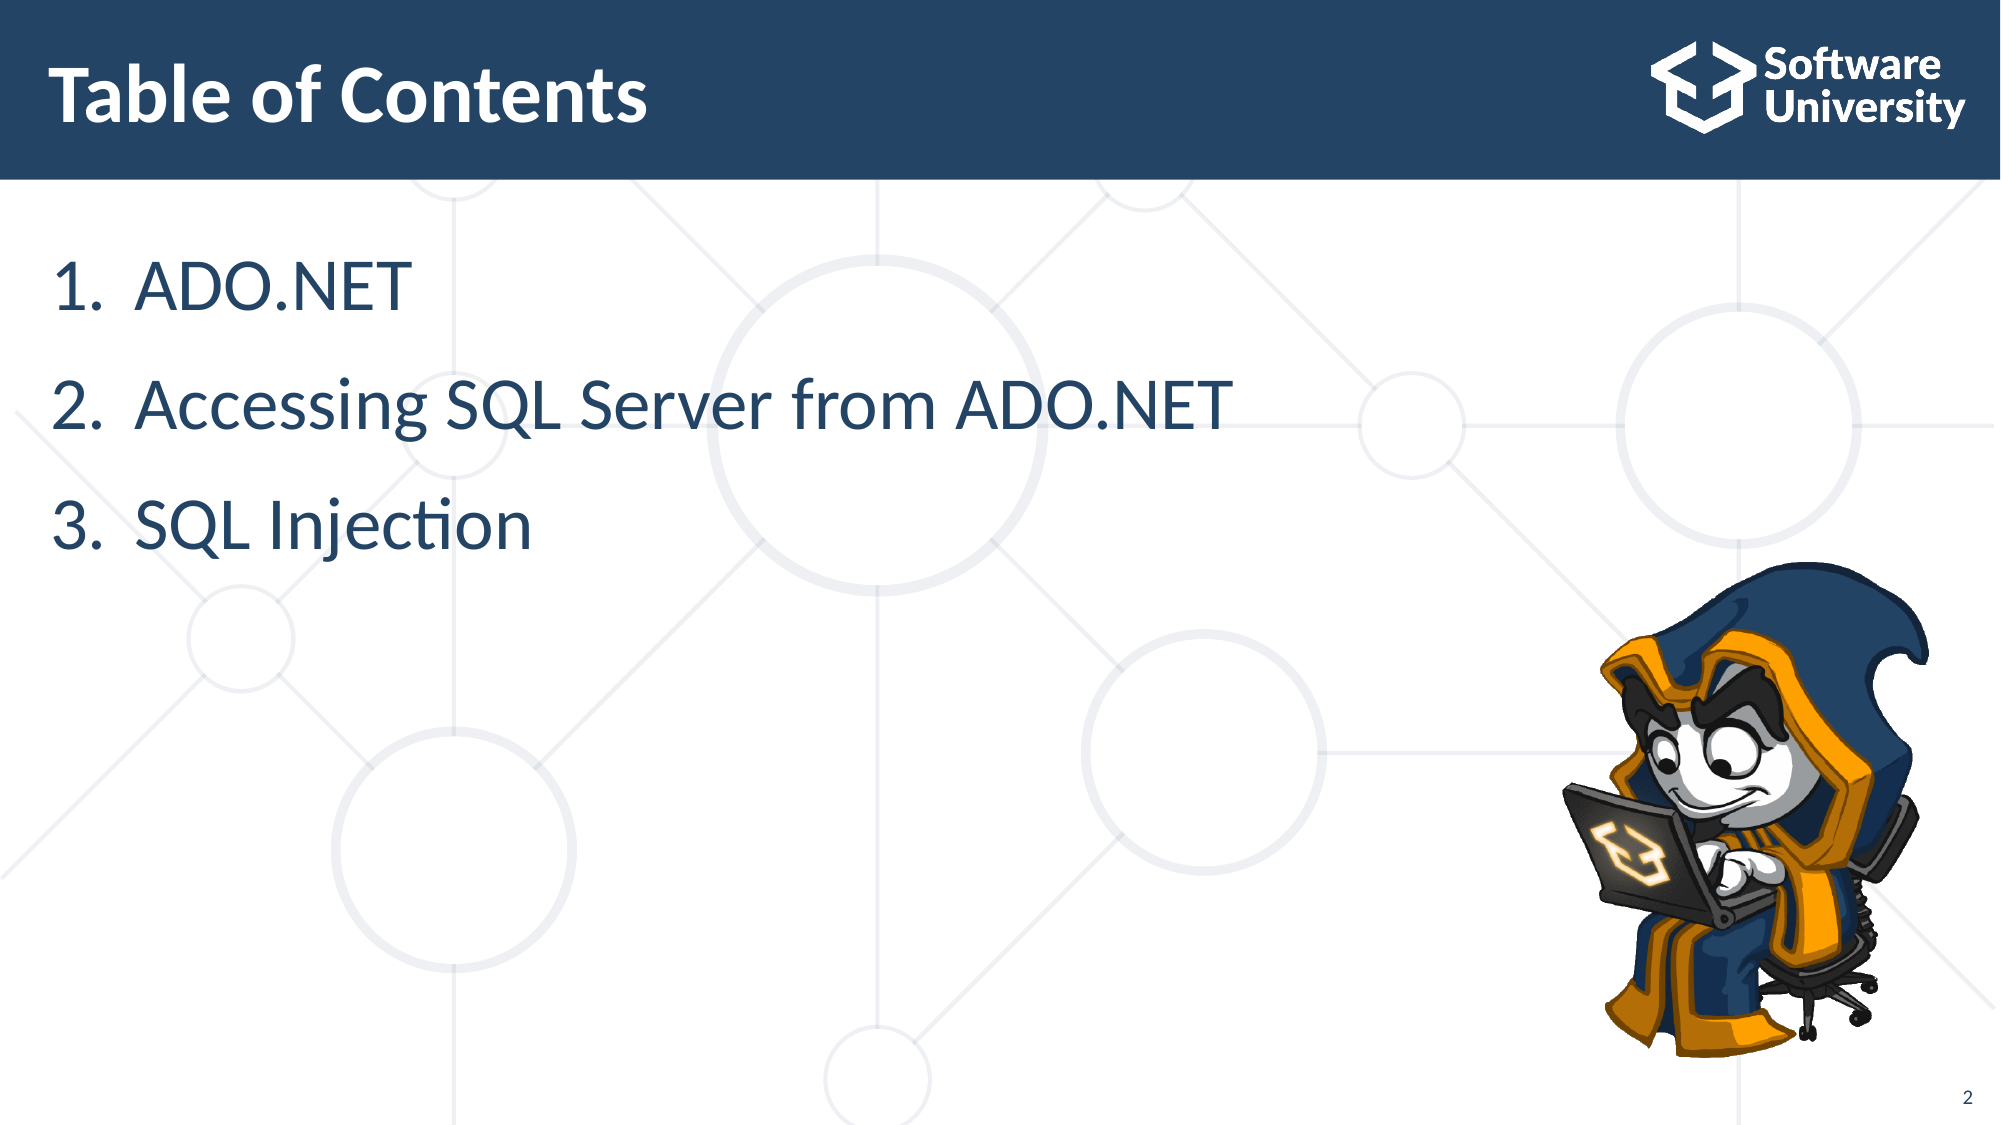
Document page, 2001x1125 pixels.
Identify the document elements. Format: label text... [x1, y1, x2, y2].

list ADO.NET Accessing SQL Server from ADO.NET SQL Injection [32, 224, 1517, 1080]
picture [1651, 41, 1966, 134]
picture [1561, 559, 1931, 1059]
text_box 2 [1927, 1067, 1989, 1117]
title Table of Contents [31, 16, 1625, 162]
